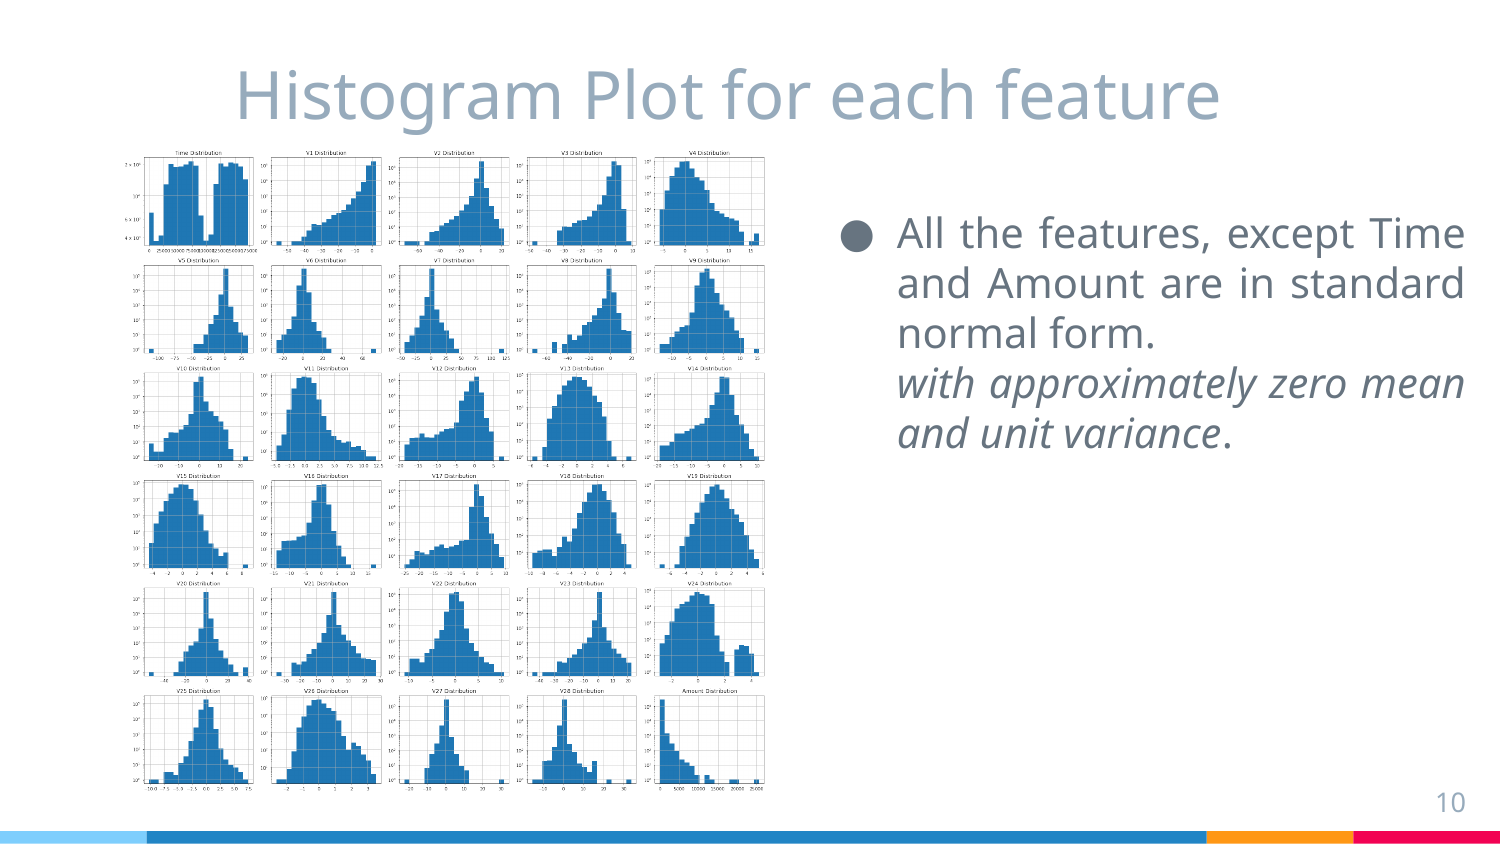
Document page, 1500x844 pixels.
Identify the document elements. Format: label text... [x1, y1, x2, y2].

text_box All the features, except Time and Amount are in standard normal form. with approximately zero mean and unit variance. [806, 191, 1482, 472]
picture [121, 147, 767, 794]
slide_number 10 [1391, 770, 1482, 822]
title Histogram Plot for each feature [219, 31, 1281, 148]
